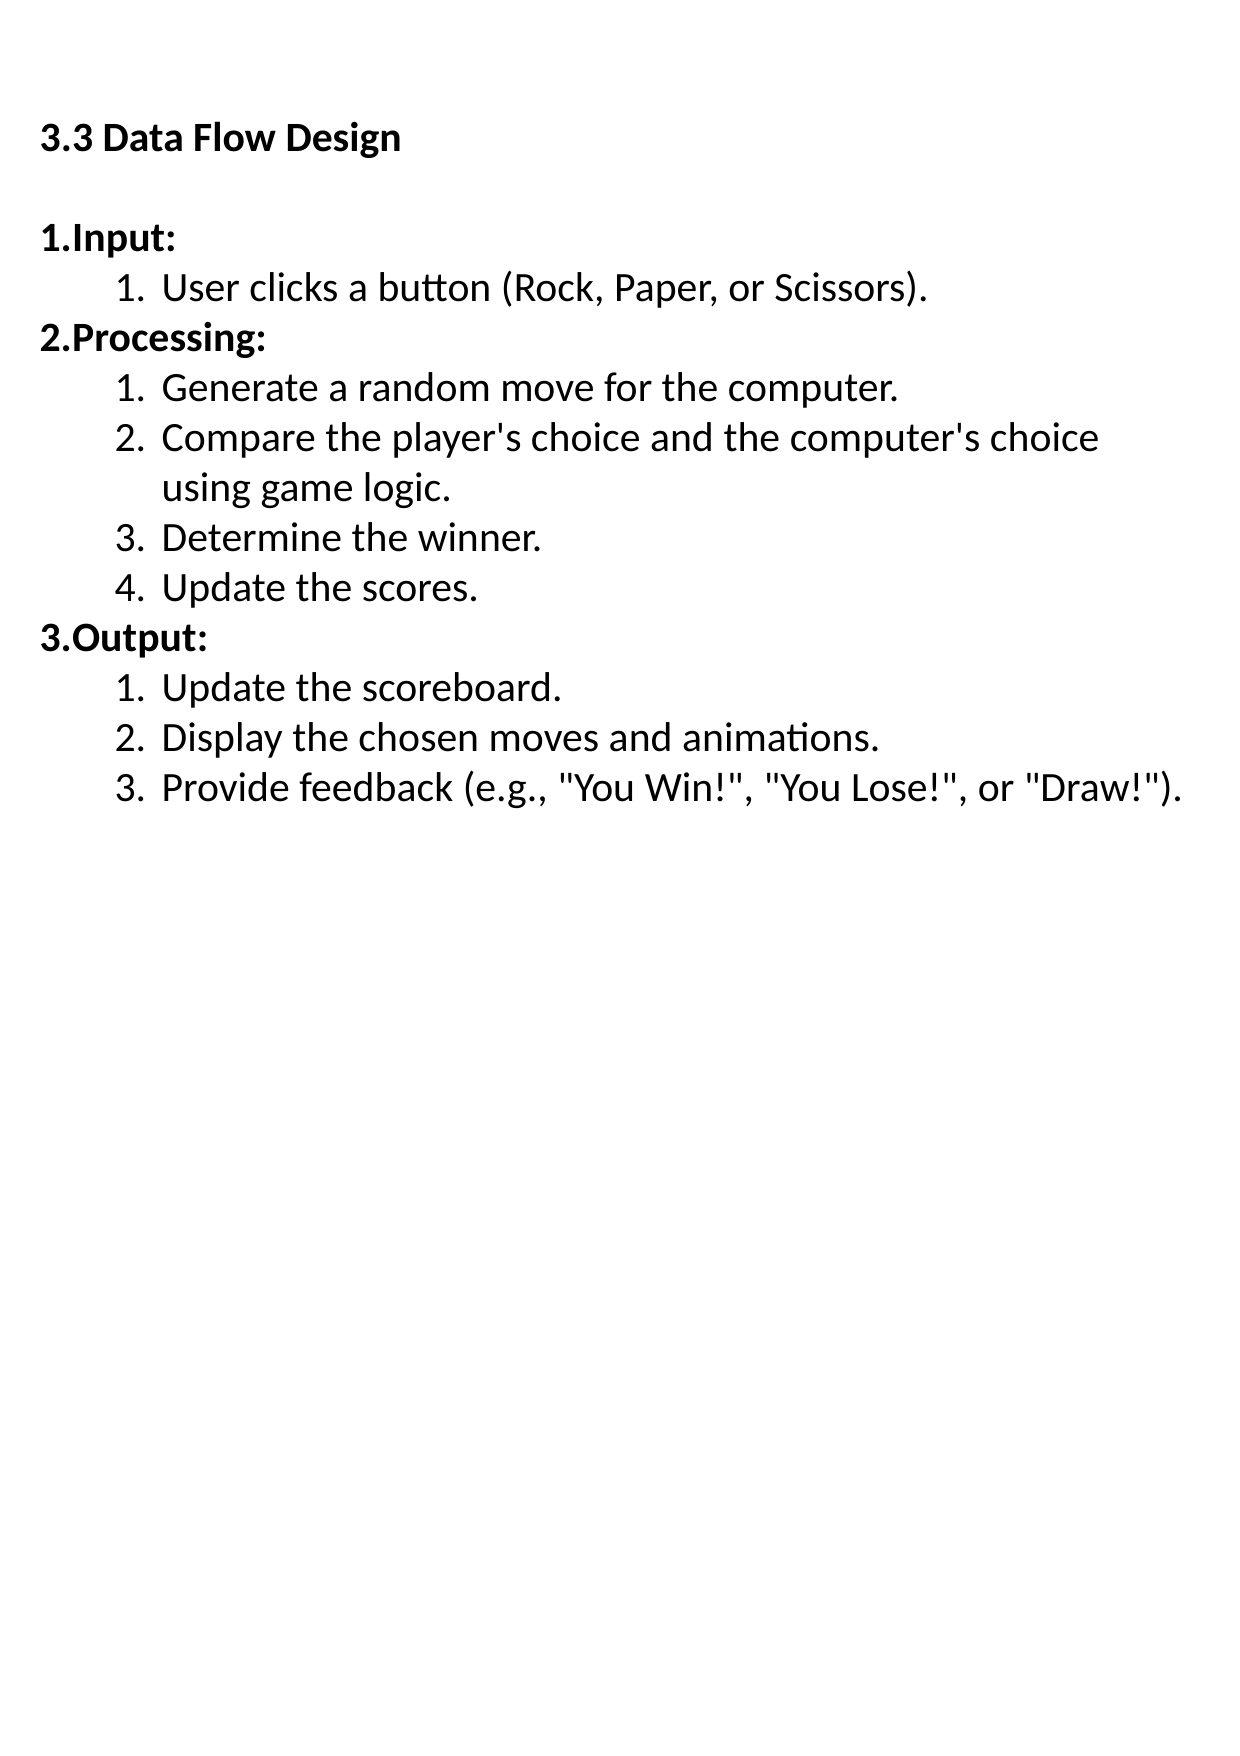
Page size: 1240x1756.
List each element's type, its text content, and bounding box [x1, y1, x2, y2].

text_box 3.3 Data Flow Design Input: User clicks a button (Rock, Paper, or Scissors). Processing: Generate a random move for the computer. Compare the player's choice and the computer's choice using game logic. Determine the winner. Update the scores. Output: Update the scoreboard. Display the chosen moves and animations. Provide feedback (e.g., "You Win!", "You Lose!", or "Draw!"). [24, 52, 1208, 868]
